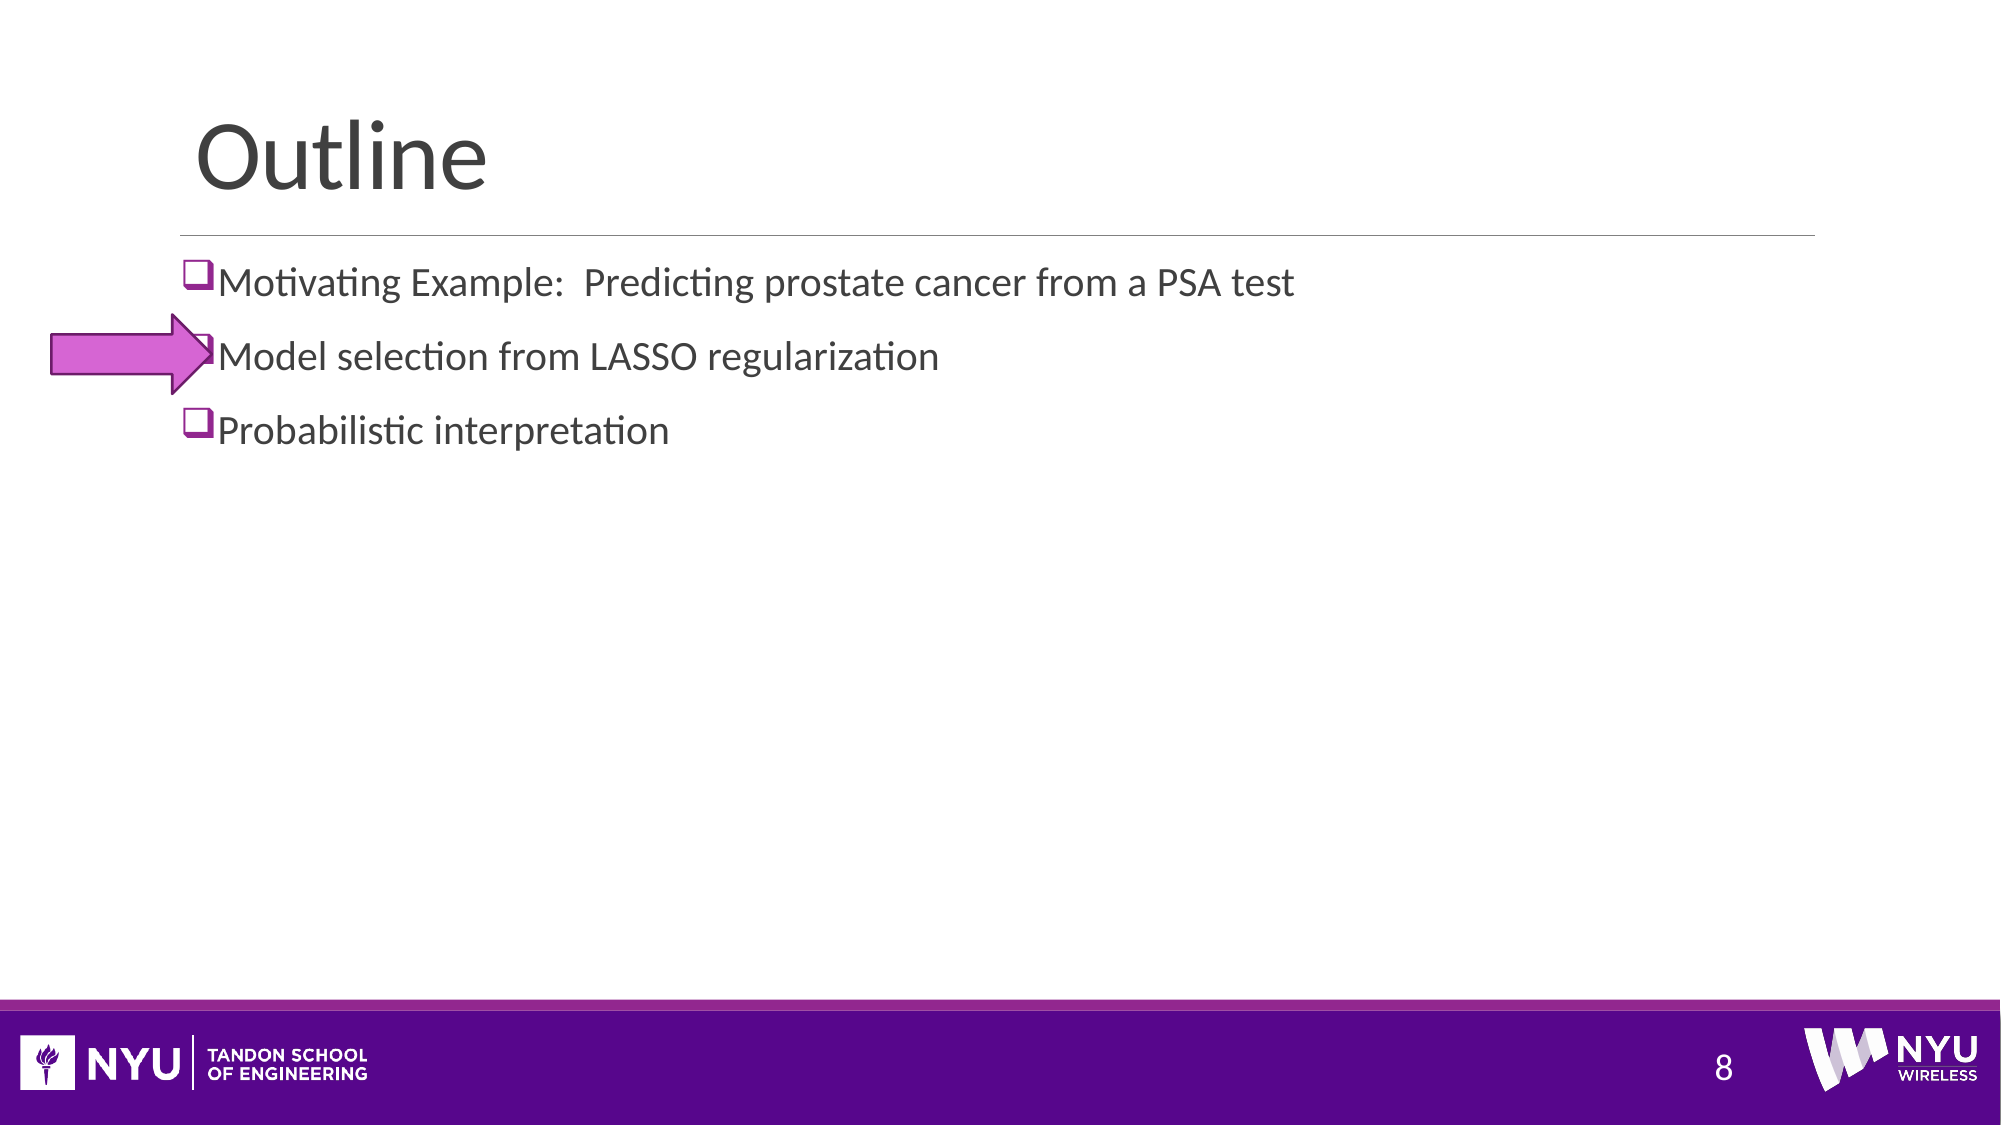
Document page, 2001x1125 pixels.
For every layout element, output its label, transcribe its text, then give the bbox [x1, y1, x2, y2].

list Motivating Example: Predicting prostate cancer from a PSA test Model selection from LASSO regularization Probabilistic interpretation [180, 252, 1830, 963]
title Outline [180, 47, 1830, 218]
text_box [50, 313, 213, 396]
slide_number 8 [1533, 1035, 1749, 1096]
